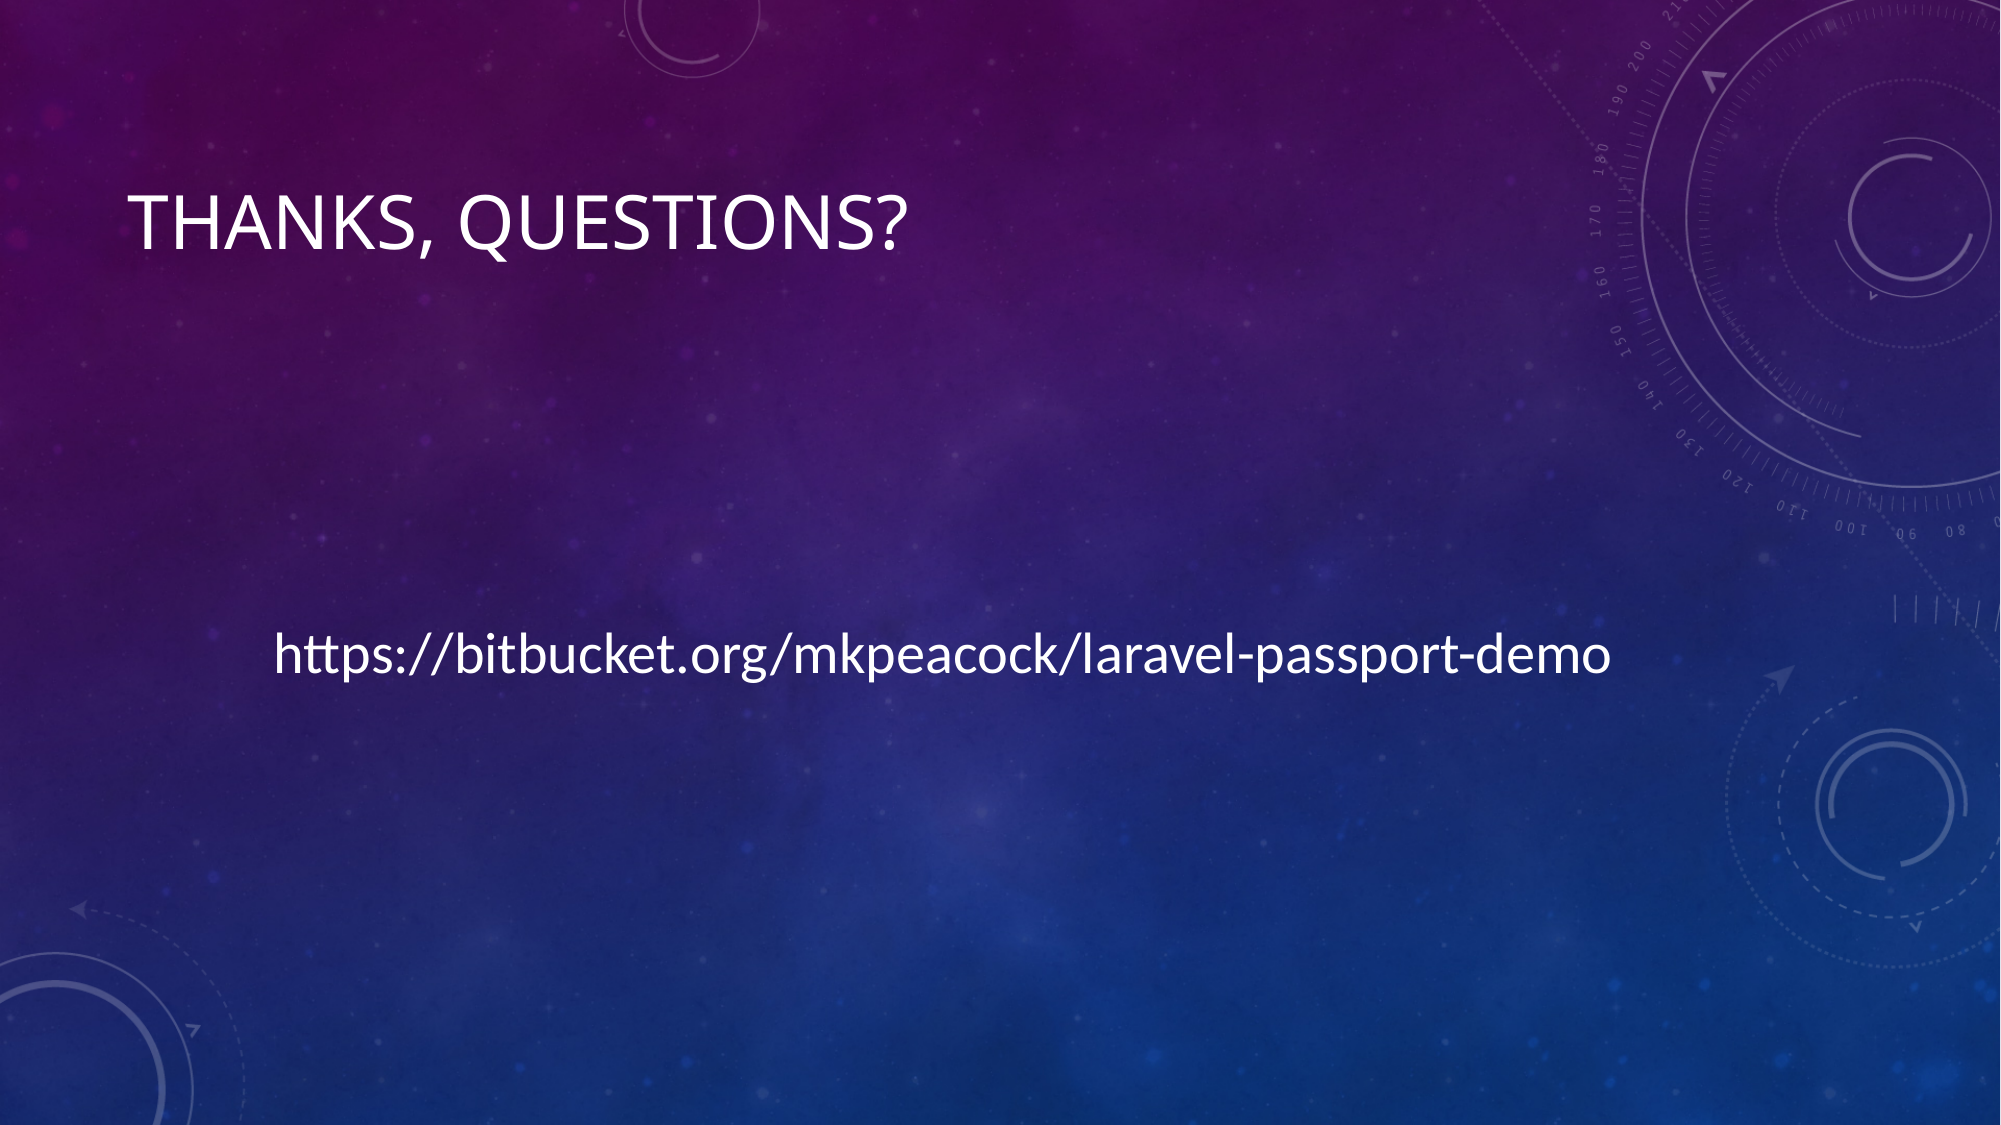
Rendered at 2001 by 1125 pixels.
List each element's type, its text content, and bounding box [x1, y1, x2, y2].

title Thanks, Questions? [112, 99, 1775, 339]
picture [0, 0, 2001, 1125]
list https://bitbucket.org/mkpeacock/laravel-passport-demo [112, 351, 1775, 950]
